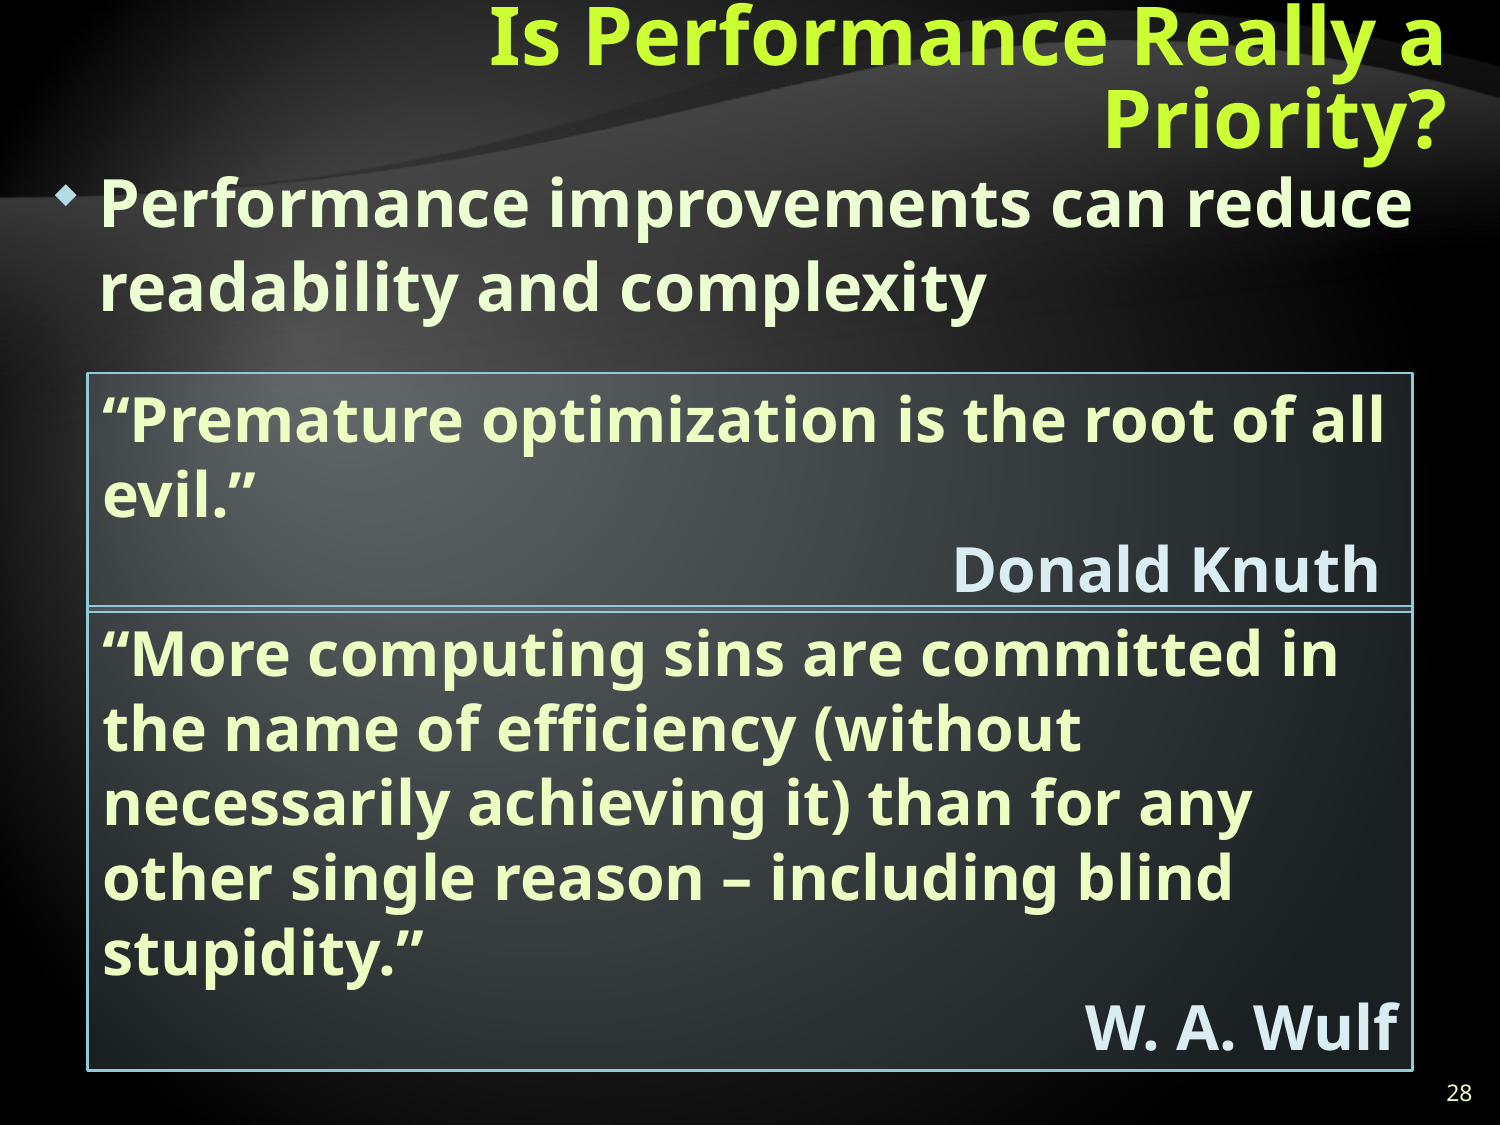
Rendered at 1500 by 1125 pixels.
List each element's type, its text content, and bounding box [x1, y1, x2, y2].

text_box “Premature optimization is the root of all evil.” Donald Knuth [87, 372, 1413, 606]
list Performance improvements can reduce readability and complexity [37, 149, 1463, 1100]
picture [0, 0, 1500, 1125]
slide_number 28 [1412, 1074, 1488, 1113]
text_box “More computing sins are committed in the name of efficiency (without necessarily achieving it) than for any other single reason – including blind stupidity.” W. A. Wulf [87, 606, 1413, 1071]
title Is Performance Really a Priority? [300, 12, 1463, 149]
